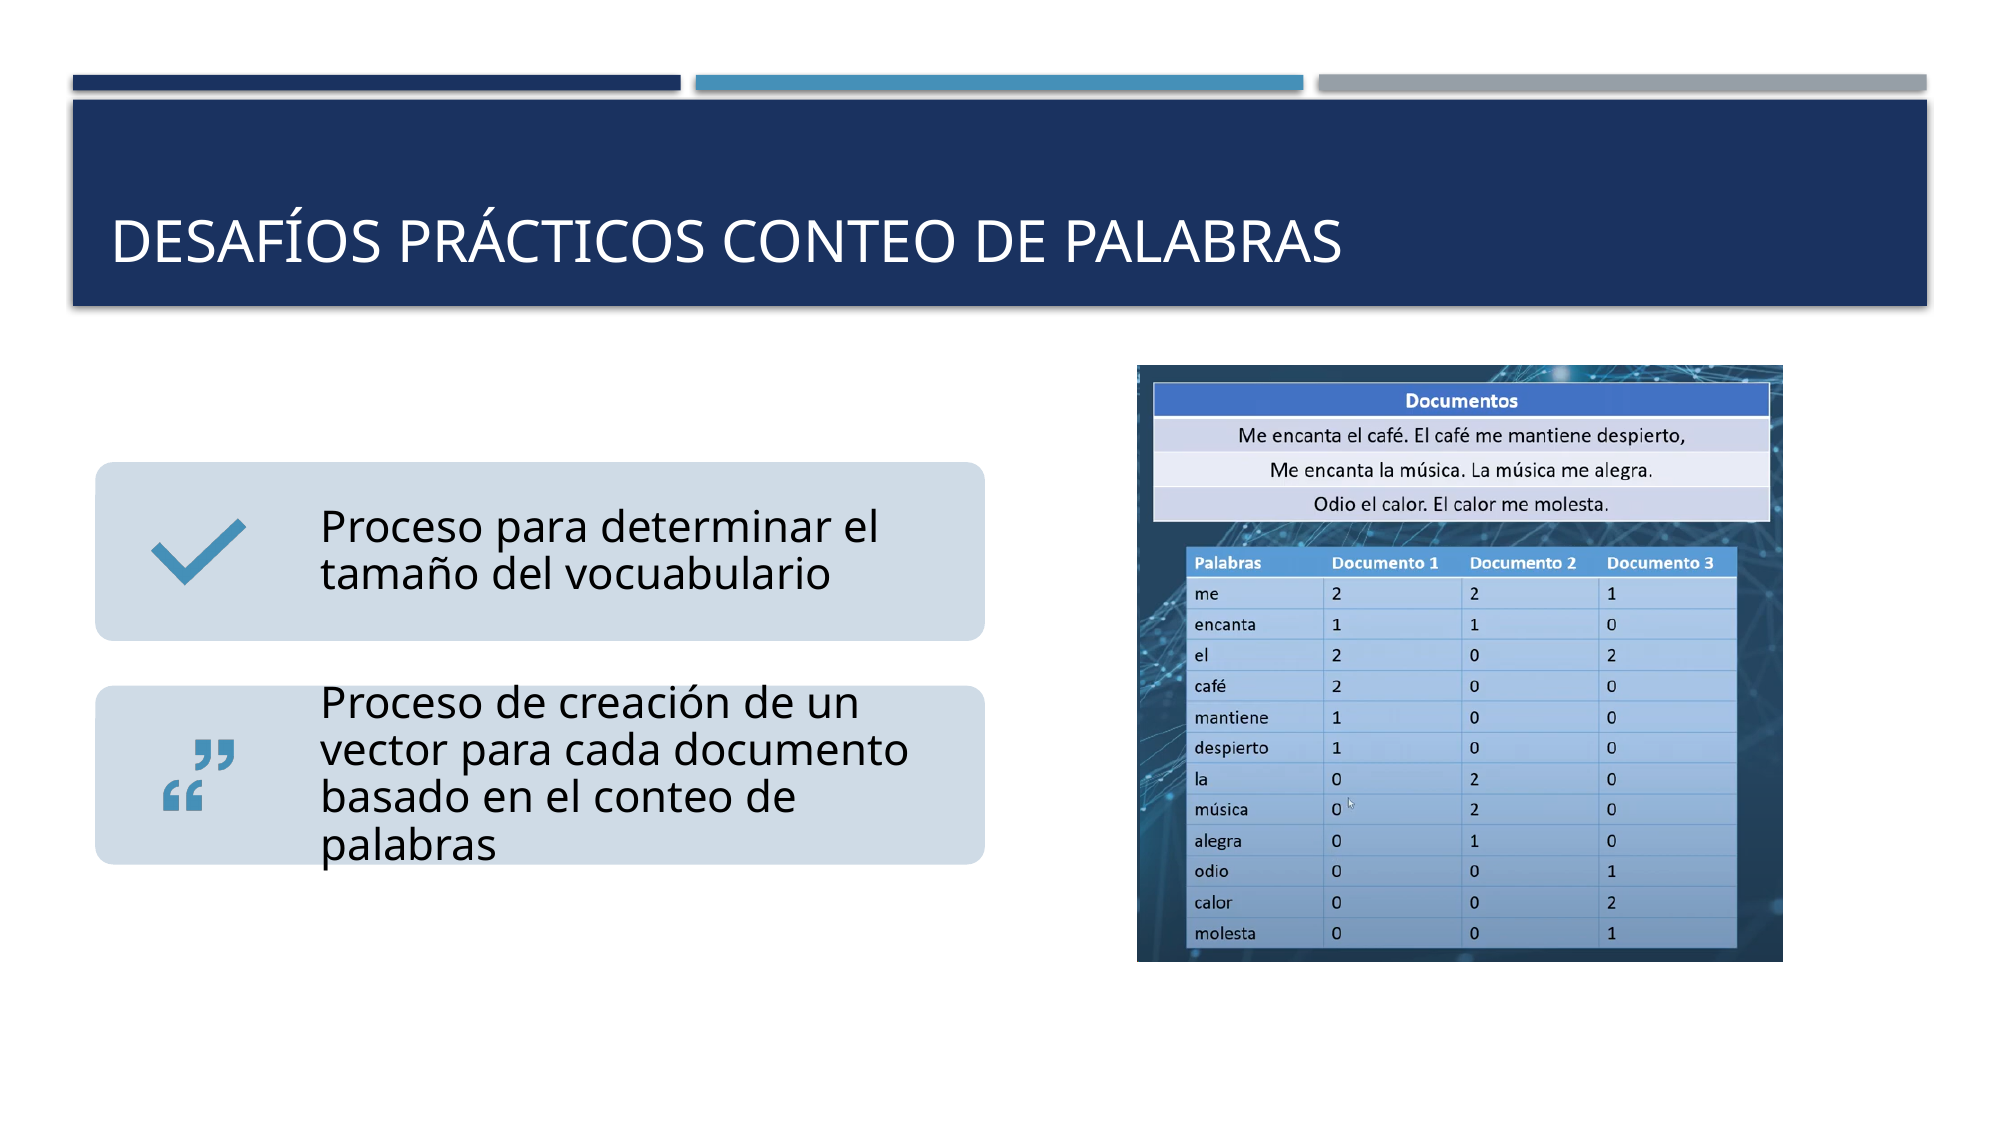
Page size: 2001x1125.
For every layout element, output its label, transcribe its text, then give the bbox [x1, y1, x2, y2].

title Desafíos Prácticos conteo de palabras [95, 119, 1905, 282]
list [1137, 364, 1783, 962]
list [94, 364, 986, 962]
